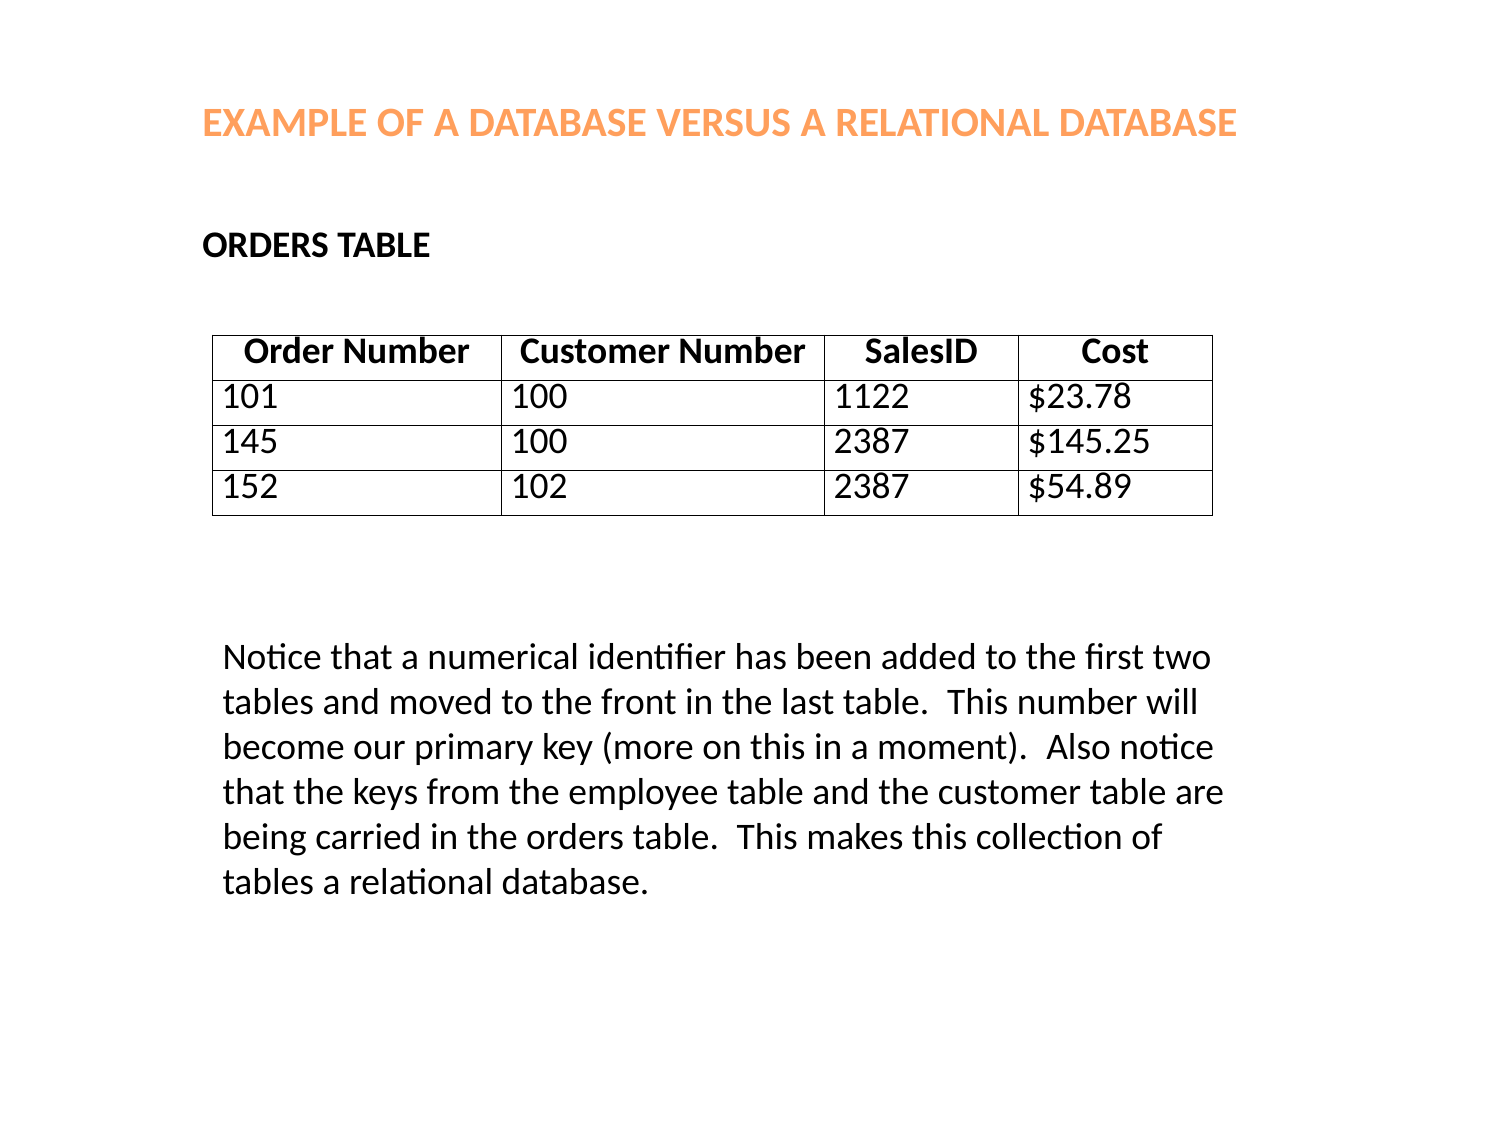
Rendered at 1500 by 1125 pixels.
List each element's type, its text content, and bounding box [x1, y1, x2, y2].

table_cell 1122 [825, 381, 1018, 425]
table_header Cost [1019, 336, 1212, 380]
text_box EXAMPLE OF A DATABASE VERSUS A RELATIONAL DATABASE [187, 87, 1475, 153]
table_cell 100 [502, 426, 824, 470]
text_box Notice that a numerical identifier has been added to the first two tables and moved to the front in the last table. This number will become our primary key (more on this in a moment). Also notice that the keys from the employee table and the customer table are being carried in the orders table. This makes this collection of tables a relational database. [207, 624, 1271, 910]
table_header Order Number [213, 336, 501, 380]
table_cell 102 [502, 471, 824, 515]
table_cell $145.25 [1019, 426, 1212, 470]
table_cell 145 [213, 426, 501, 470]
text_box ORDERS TABLE [187, 212, 525, 273]
table_cell 2387 [825, 471, 1018, 515]
table_cell $54.89 [1019, 471, 1212, 515]
table_header SalesID [825, 336, 1018, 380]
table_cell 152 [213, 471, 501, 515]
table_cell 100 [502, 381, 824, 425]
table_cell 2387 [825, 426, 1018, 470]
table_header Customer Number [502, 336, 824, 380]
table_cell $23.78 [1019, 381, 1212, 425]
table_cell 101 [213, 381, 501, 425]
